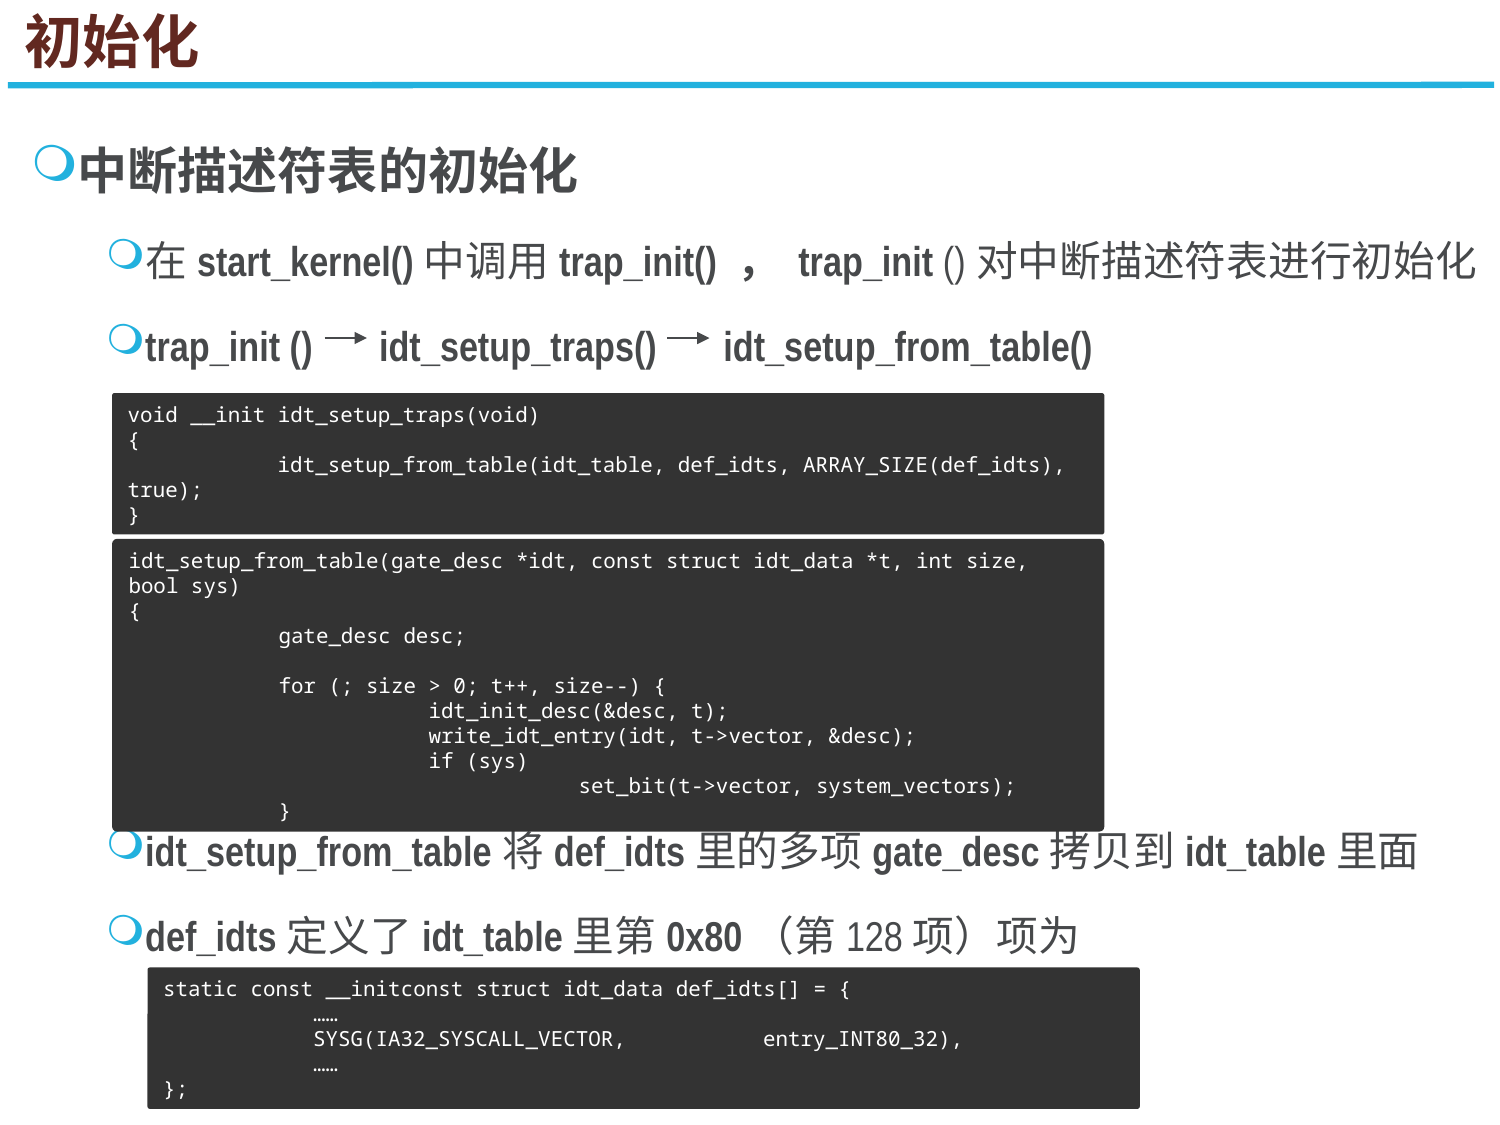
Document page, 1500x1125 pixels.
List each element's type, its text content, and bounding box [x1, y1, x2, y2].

text_box 中断描述符表的初始化 在start_kernel()中调用trap_init() ， trap_init ()对中断描述符表进行初始化 trap_init () idt_setup_traps() idt_setup_from_table() idt_setup_from_table将def_idts里的多项gate_desc拷贝到idt_table里面 def_idts定义了idt_table里第0x80（第128项）项为 [15, 101, 1499, 1024]
text_box idt_setup_from_table(gate_desc *idt, const struct idt_data *t, int size, bool sys) { gate_desc desc; for (; size > 0; t++, size--) { idt_init_desc(&desc, t); write_idt_entry(idt, t->vector, &desc); if (sys) set_bit(t->vector, system_vectors); } [112, 538, 1105, 832]
text_box void __init idt_setup_traps(void) { idt_setup_from_table(idt_table, def_idts, ARRAY_SIZE(def_idts), true); } [112, 393, 1105, 535]
text_box 初始化 [9, 3, 1388, 86]
text_box static const __initconst struct idt_data def_idts[] = { …… SYSG(IA32_SYSCALL_VECTOR, entry_INT80_32), …… }; [147, 967, 1140, 1109]
